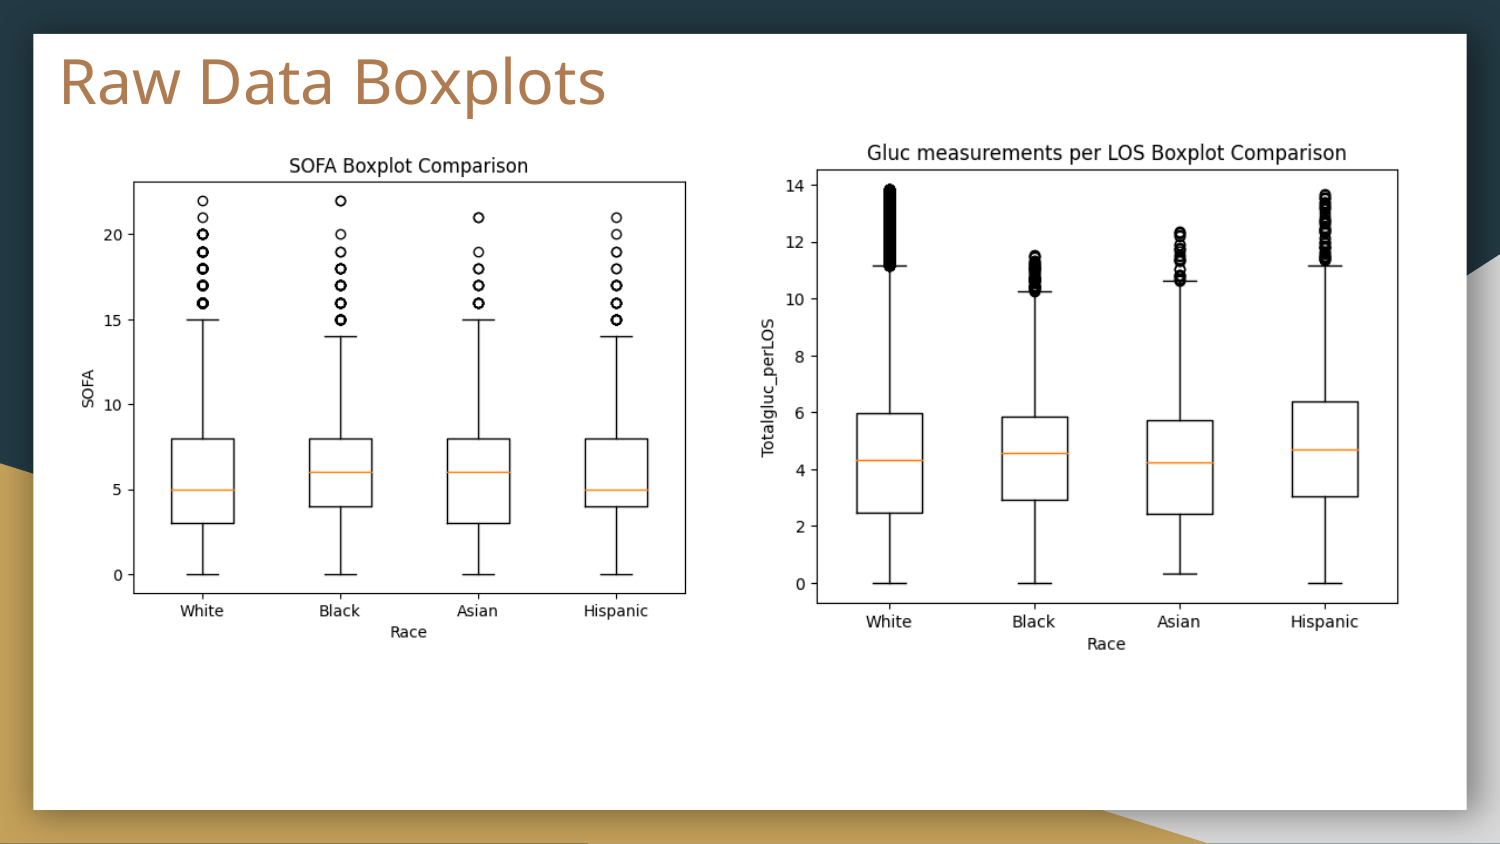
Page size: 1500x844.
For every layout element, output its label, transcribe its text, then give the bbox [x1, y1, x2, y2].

picture [70, 145, 695, 652]
title Raw Data Boxplots [43, 27, 1275, 184]
picture [749, 132, 1409, 666]
